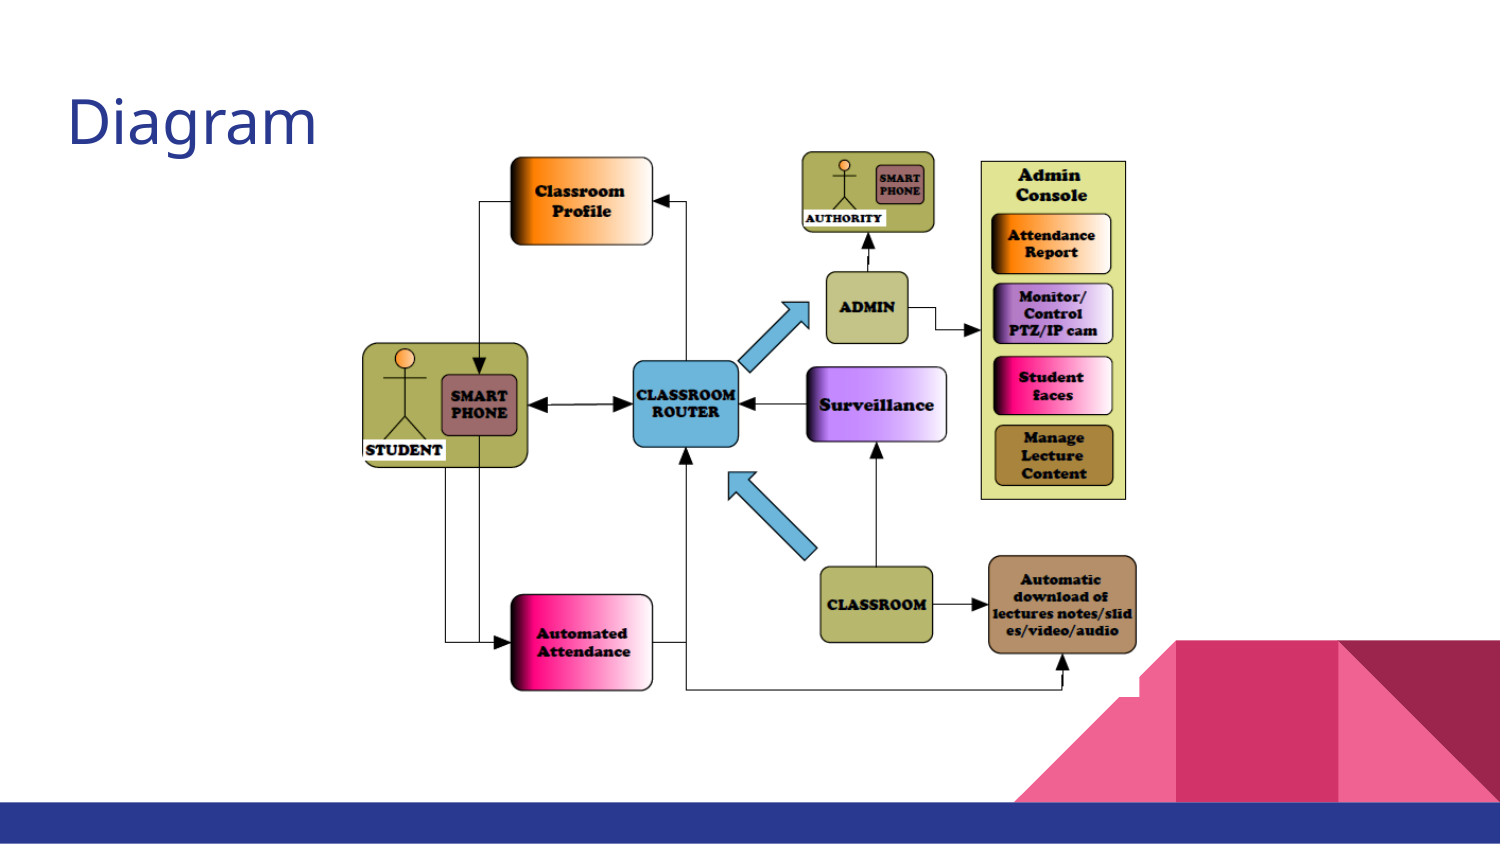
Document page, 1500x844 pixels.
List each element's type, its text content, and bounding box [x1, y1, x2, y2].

title Diagram [51, 67, 1449, 167]
picture [360, 146, 1140, 697]
